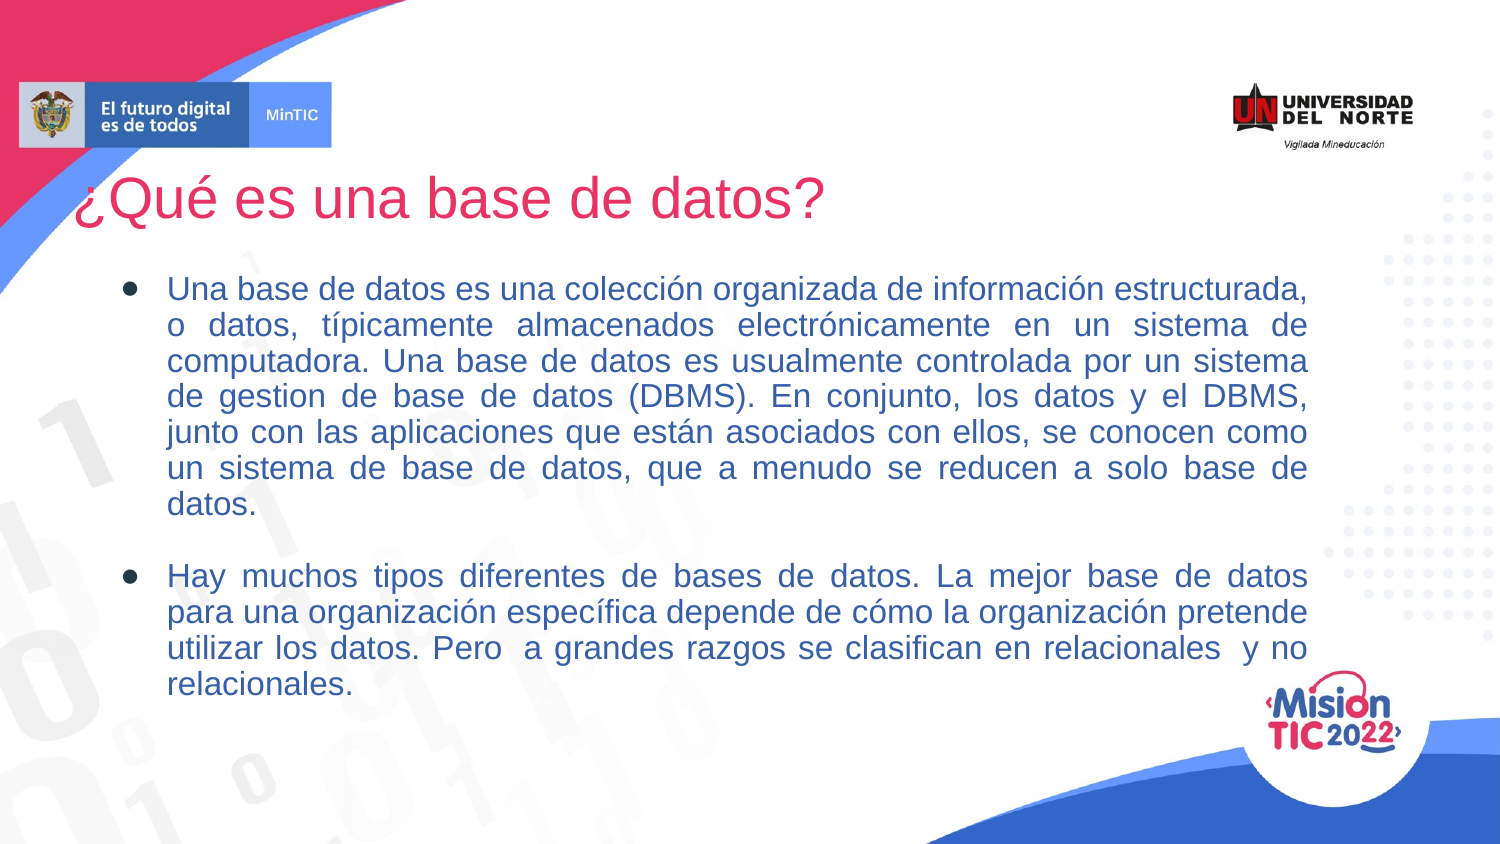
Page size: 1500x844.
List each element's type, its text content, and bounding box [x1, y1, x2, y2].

text_box Una base de datos es una colección organizada de información estructurada, o datos, típicamente almacenados electrónicamente en un sistema de computadora. Una base de datos es usualmente controlada por un sistema de gestion de base de datos (DBMS). En conjunto, los datos y el DBMS, junto con las aplicaciones que están asociados con ellos, se conocen como un sistema de base de datos, que a menudo se reducen a solo base de datos. Hay muchos tipos diferentes de bases de datos. La mejor base de datos para una organización específica depende de cómo la organización pretende utilizar los datos. Pero a grandes razgos se clasifican en relacionales y no relacionales. [120, 265, 1310, 741]
text_box ¿Qué es una base de datos? [61, 134, 1409, 236]
picture [0, 0, 1500, 844]
